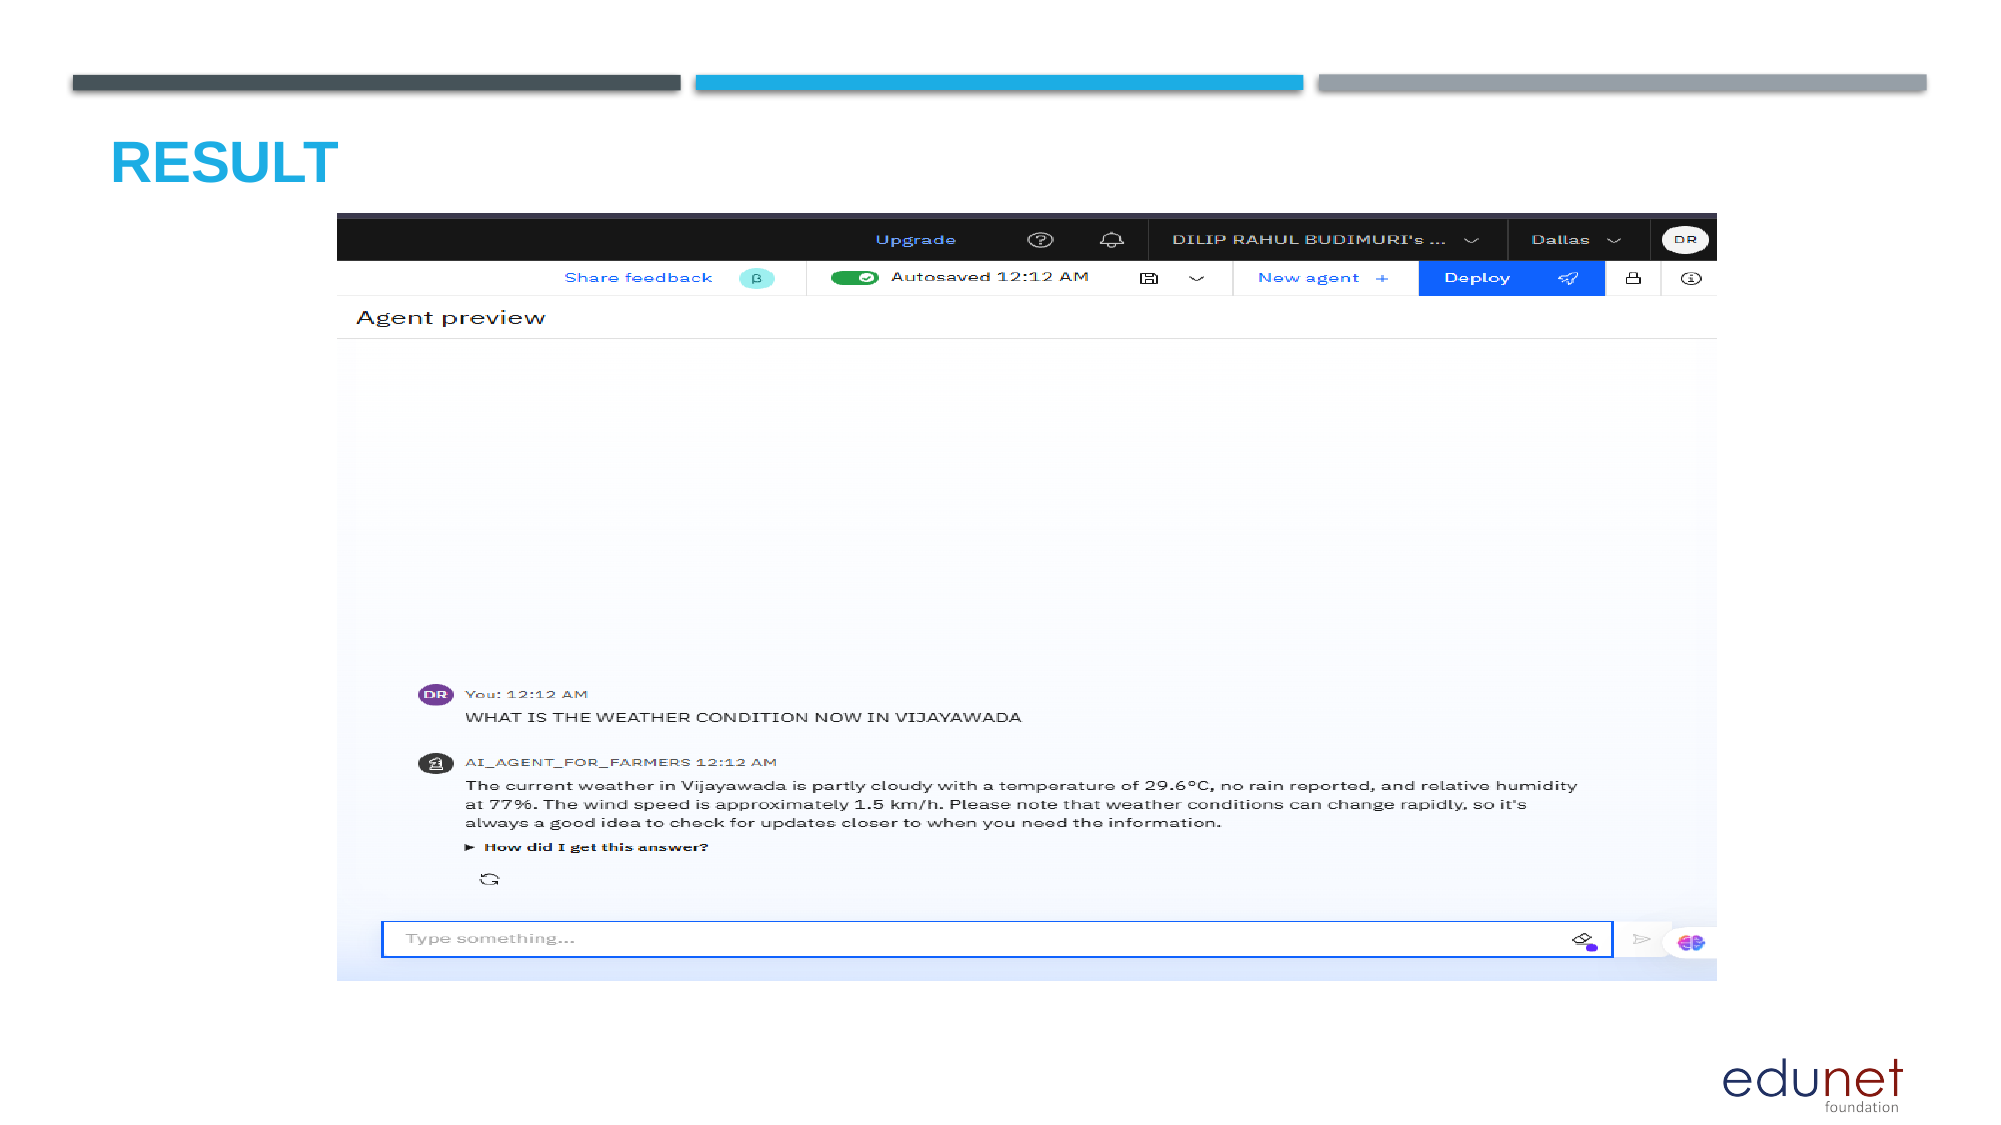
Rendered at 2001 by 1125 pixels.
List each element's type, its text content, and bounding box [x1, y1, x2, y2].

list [336, 212, 1717, 981]
picture [1719, 1056, 1905, 1116]
title Result [95, 115, 1905, 203]
